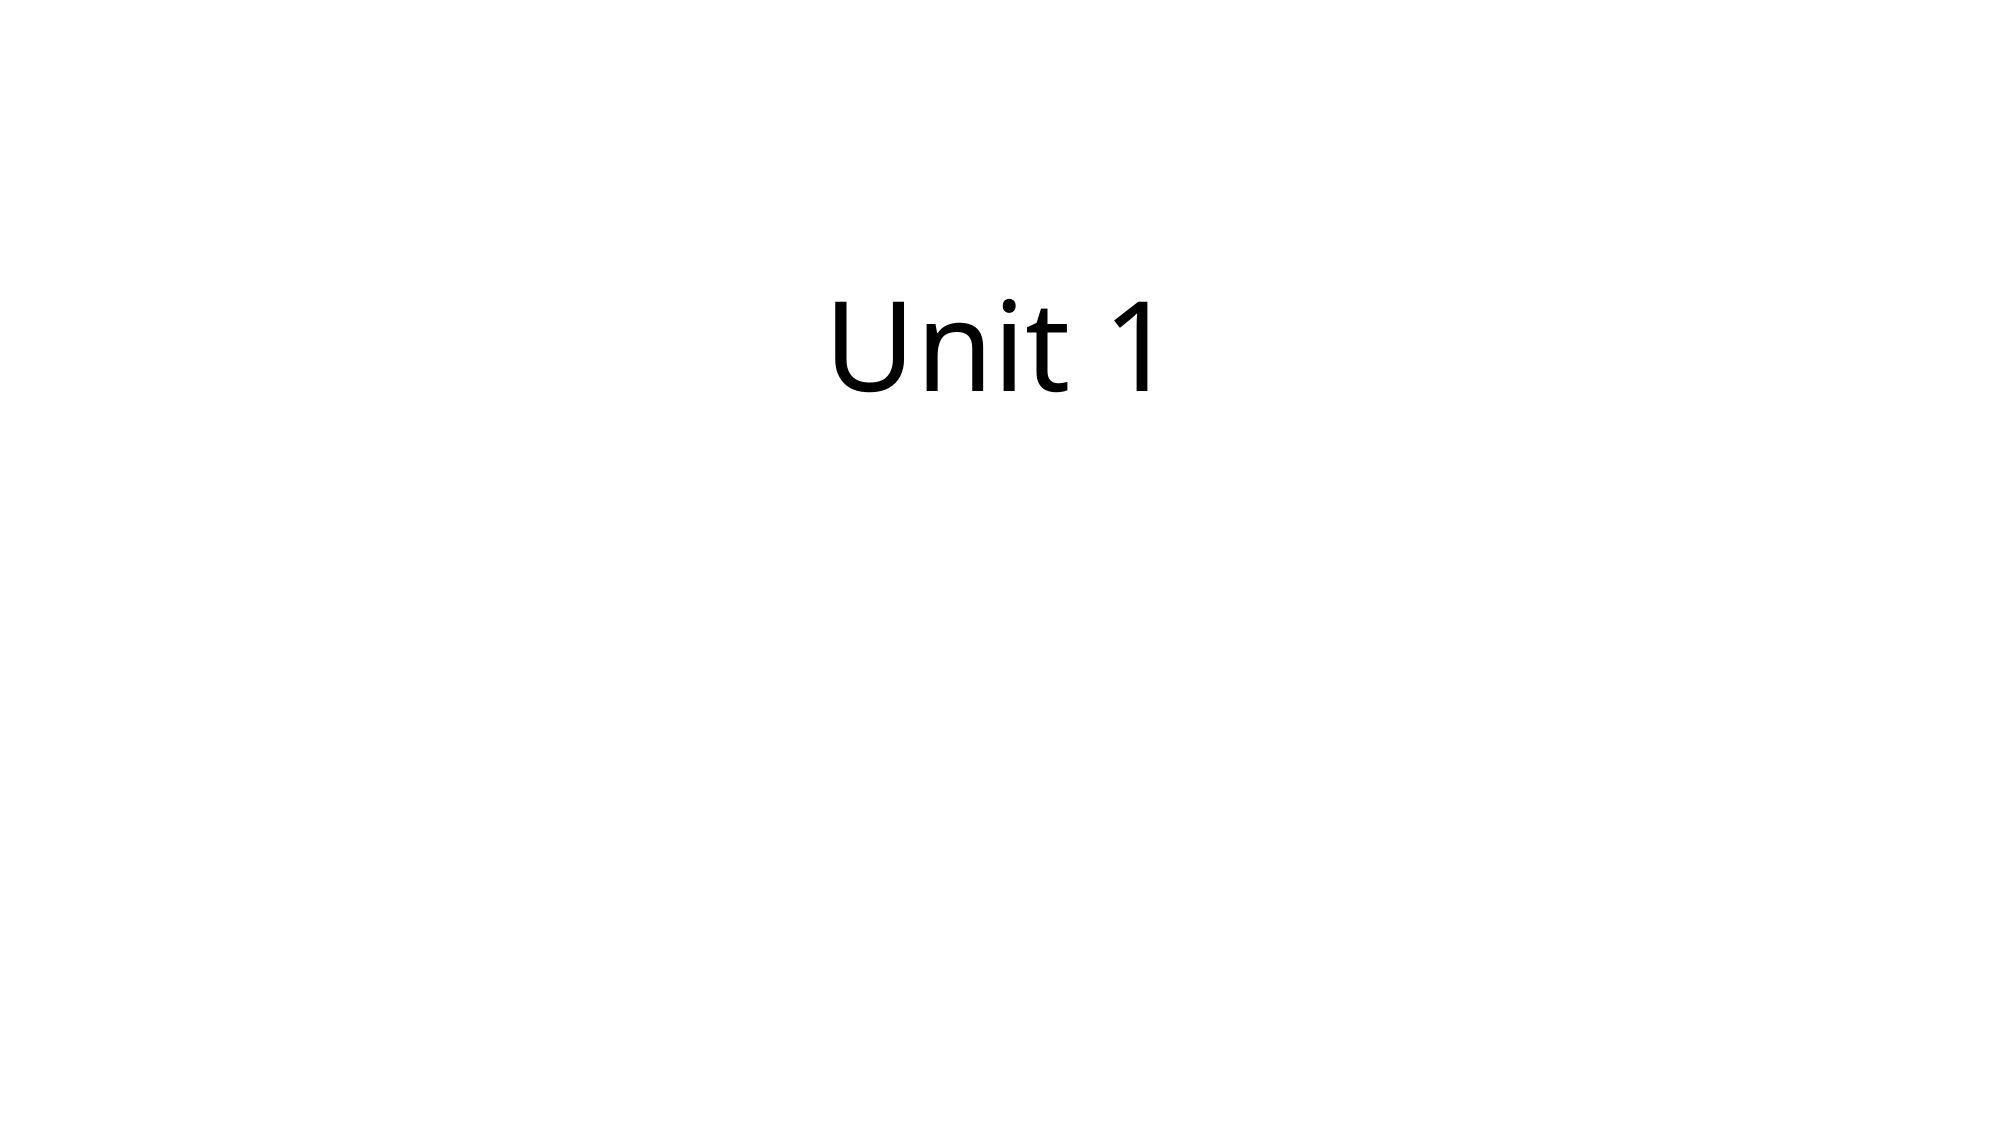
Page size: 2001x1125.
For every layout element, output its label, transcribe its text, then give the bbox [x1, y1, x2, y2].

title Unit 1 [249, 184, 1750, 576]
